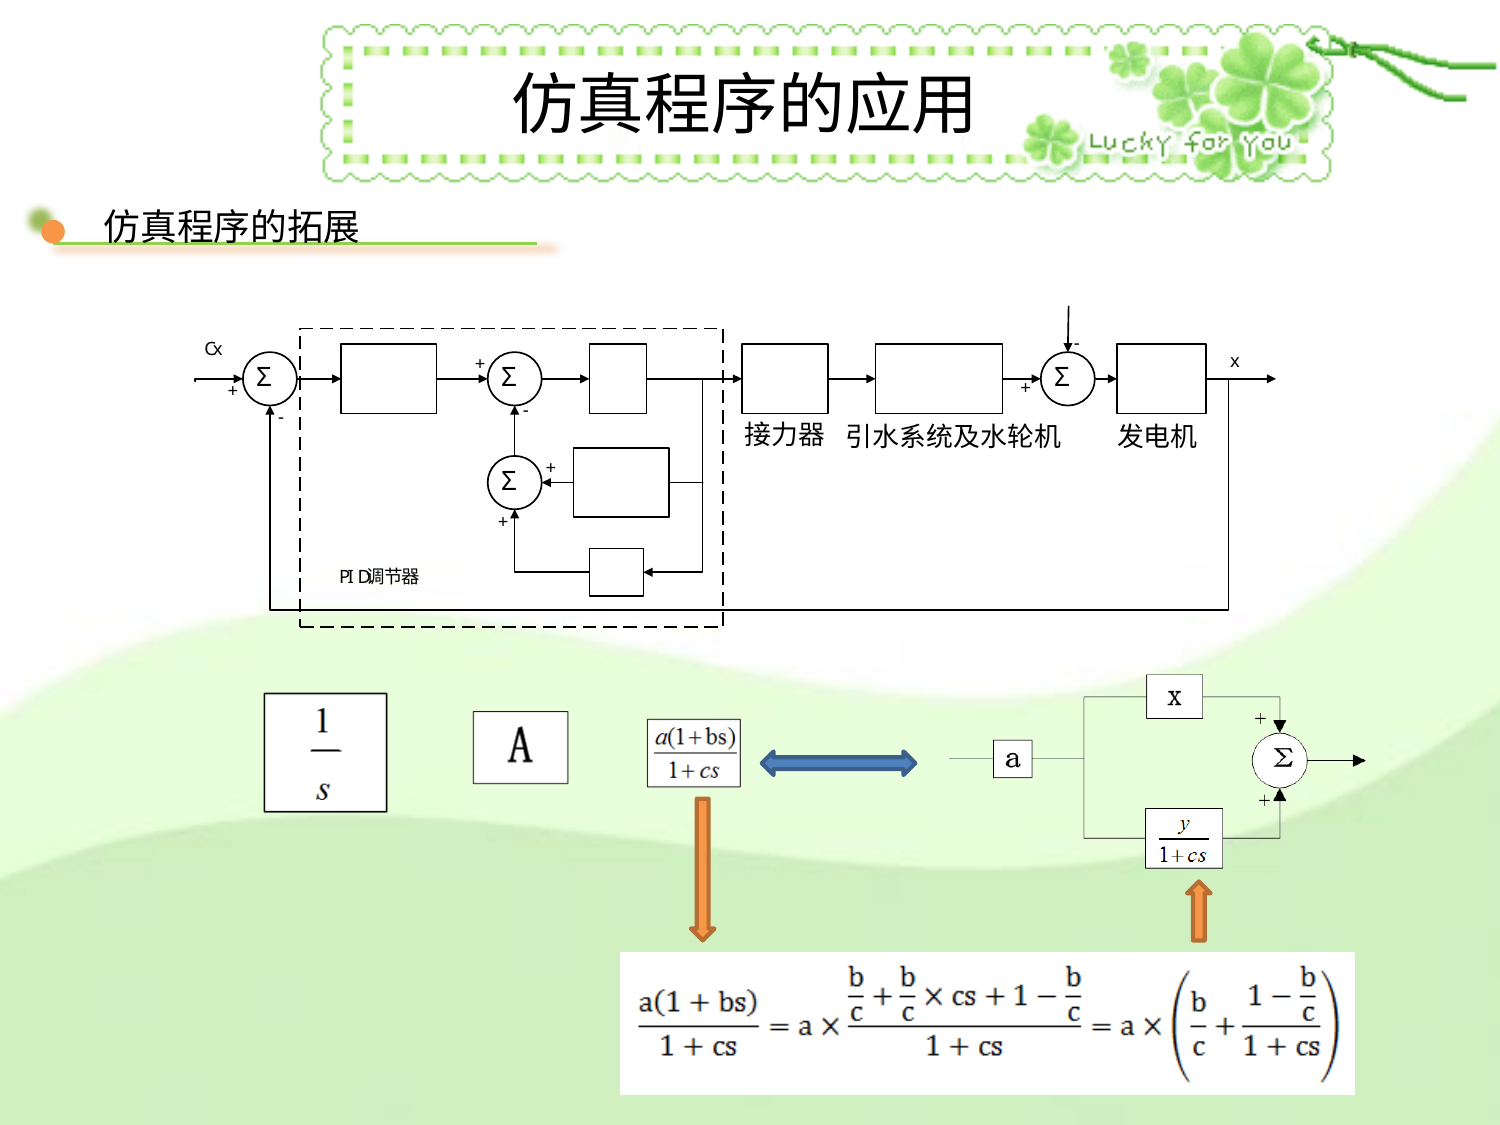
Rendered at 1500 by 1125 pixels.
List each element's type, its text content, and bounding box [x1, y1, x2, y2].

text_box [759, 749, 918, 777]
picture [0, 1, 1500, 1125]
text_box [1185, 885, 1213, 943]
title 仿真程序的应用 [454, 54, 1036, 150]
text_box [688, 801, 717, 943]
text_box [182, 290, 1282, 629]
text_box 仿真程序的拓展 [88, 196, 597, 256]
